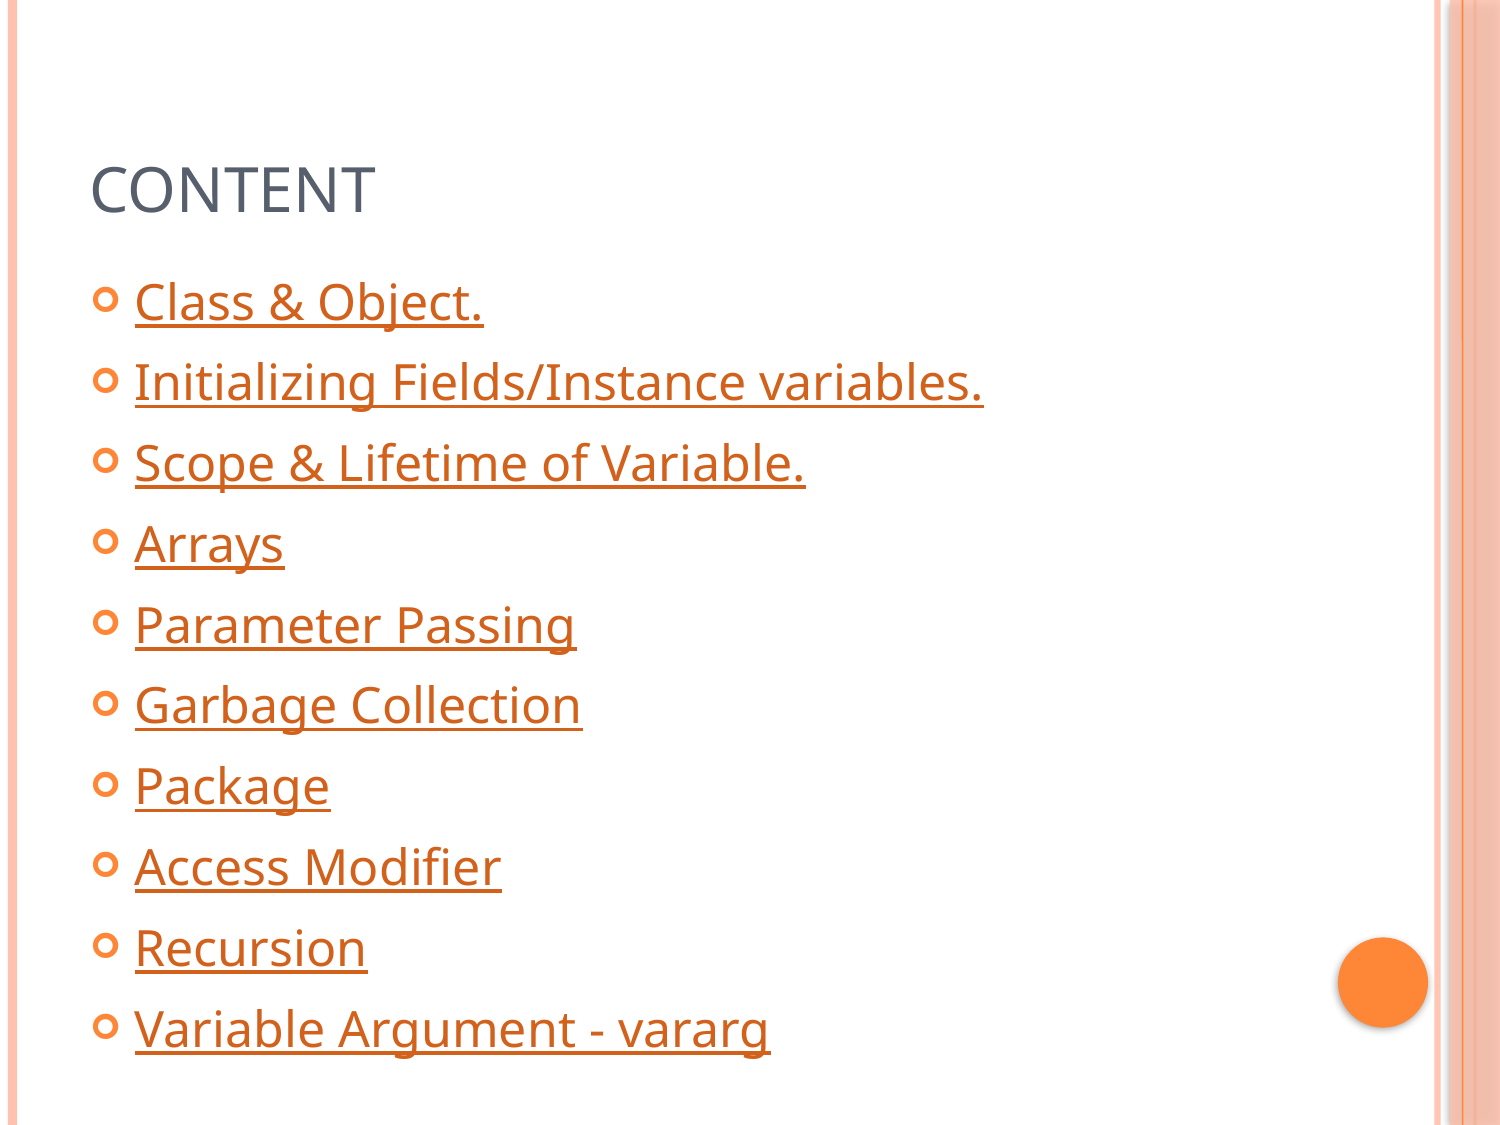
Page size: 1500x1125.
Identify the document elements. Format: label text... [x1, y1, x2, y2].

list Class & Object. Initializing Fields/Instance variables. Scope & Lifetime of Variable. Arrays Parameter Passing Garbage Collection Package Access Modifier Recursion Variable Argument - vararg [75, 262, 1300, 1062]
title Content [75, 45, 1300, 233]
